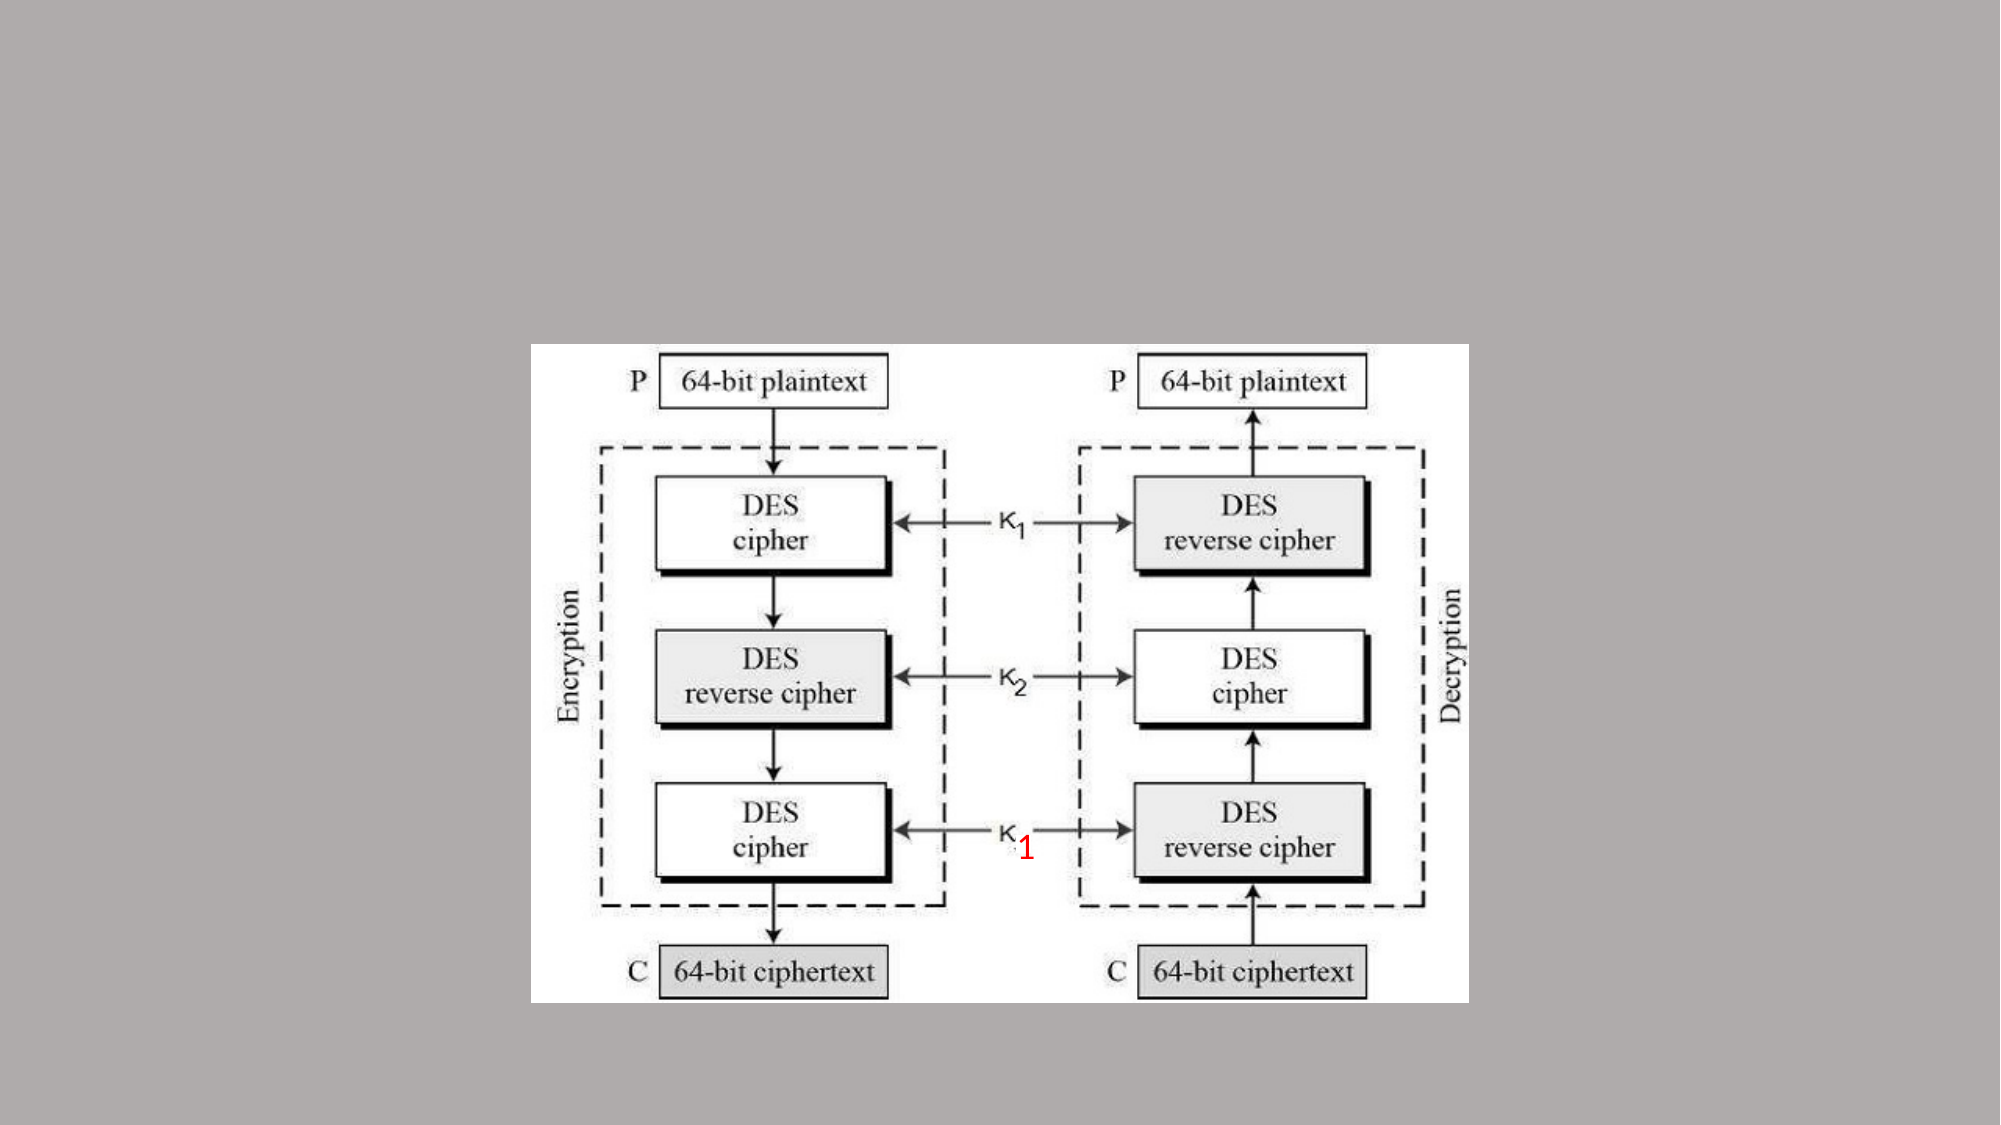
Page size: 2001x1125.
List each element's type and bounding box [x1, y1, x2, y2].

picture [531, 344, 1469, 1003]
